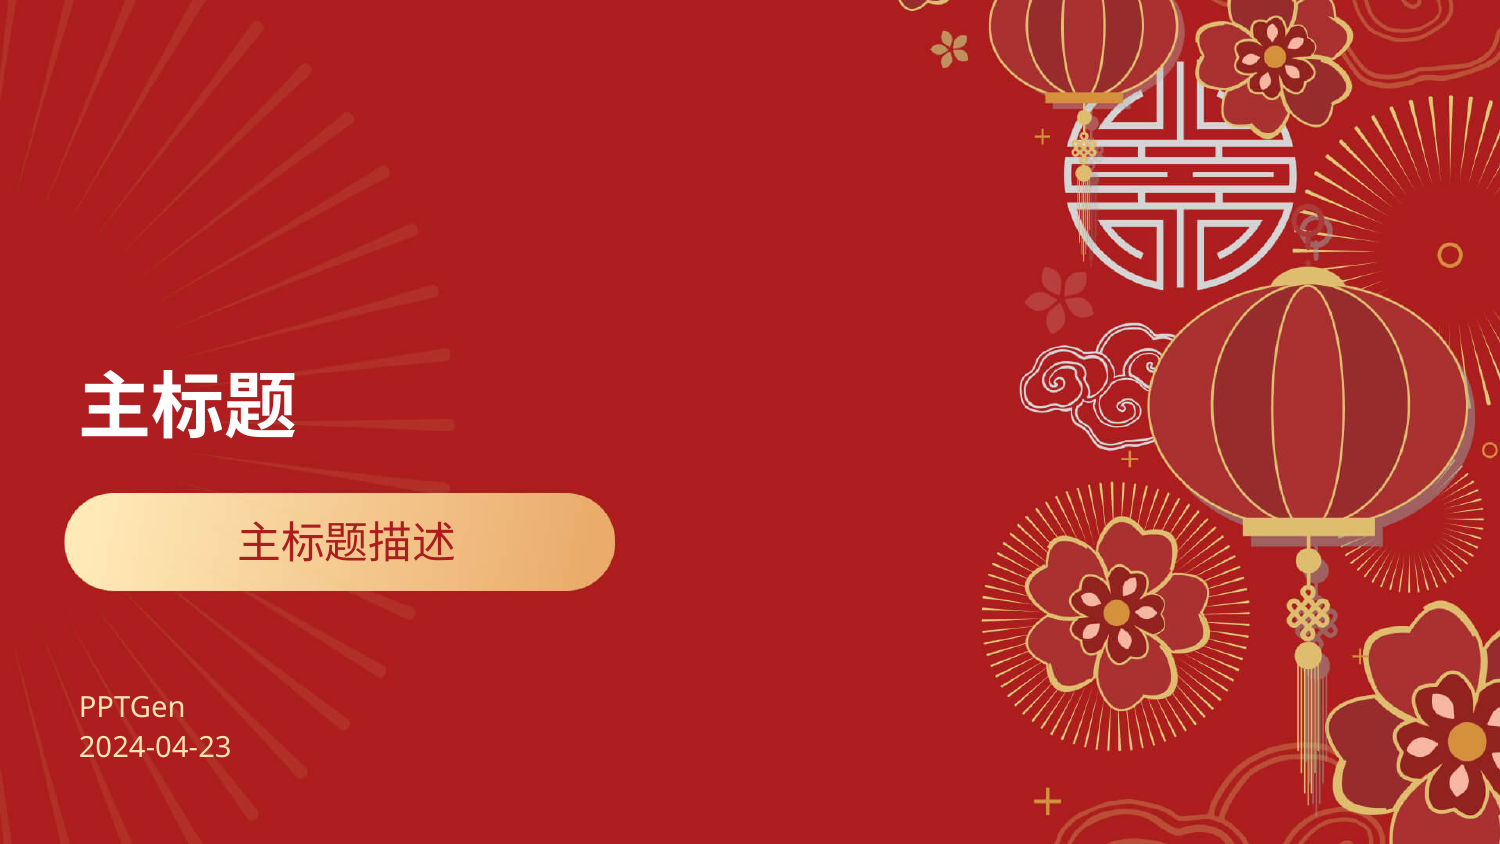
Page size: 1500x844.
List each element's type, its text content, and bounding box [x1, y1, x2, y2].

text_box PPTGen [64, 685, 383, 725]
text_box 主标题 [64, 112, 902, 455]
text_box 主标题描述 [111, 506, 582, 577]
picture [0, 0, 1500, 844]
text_box 2024-04-23 [64, 725, 383, 767]
